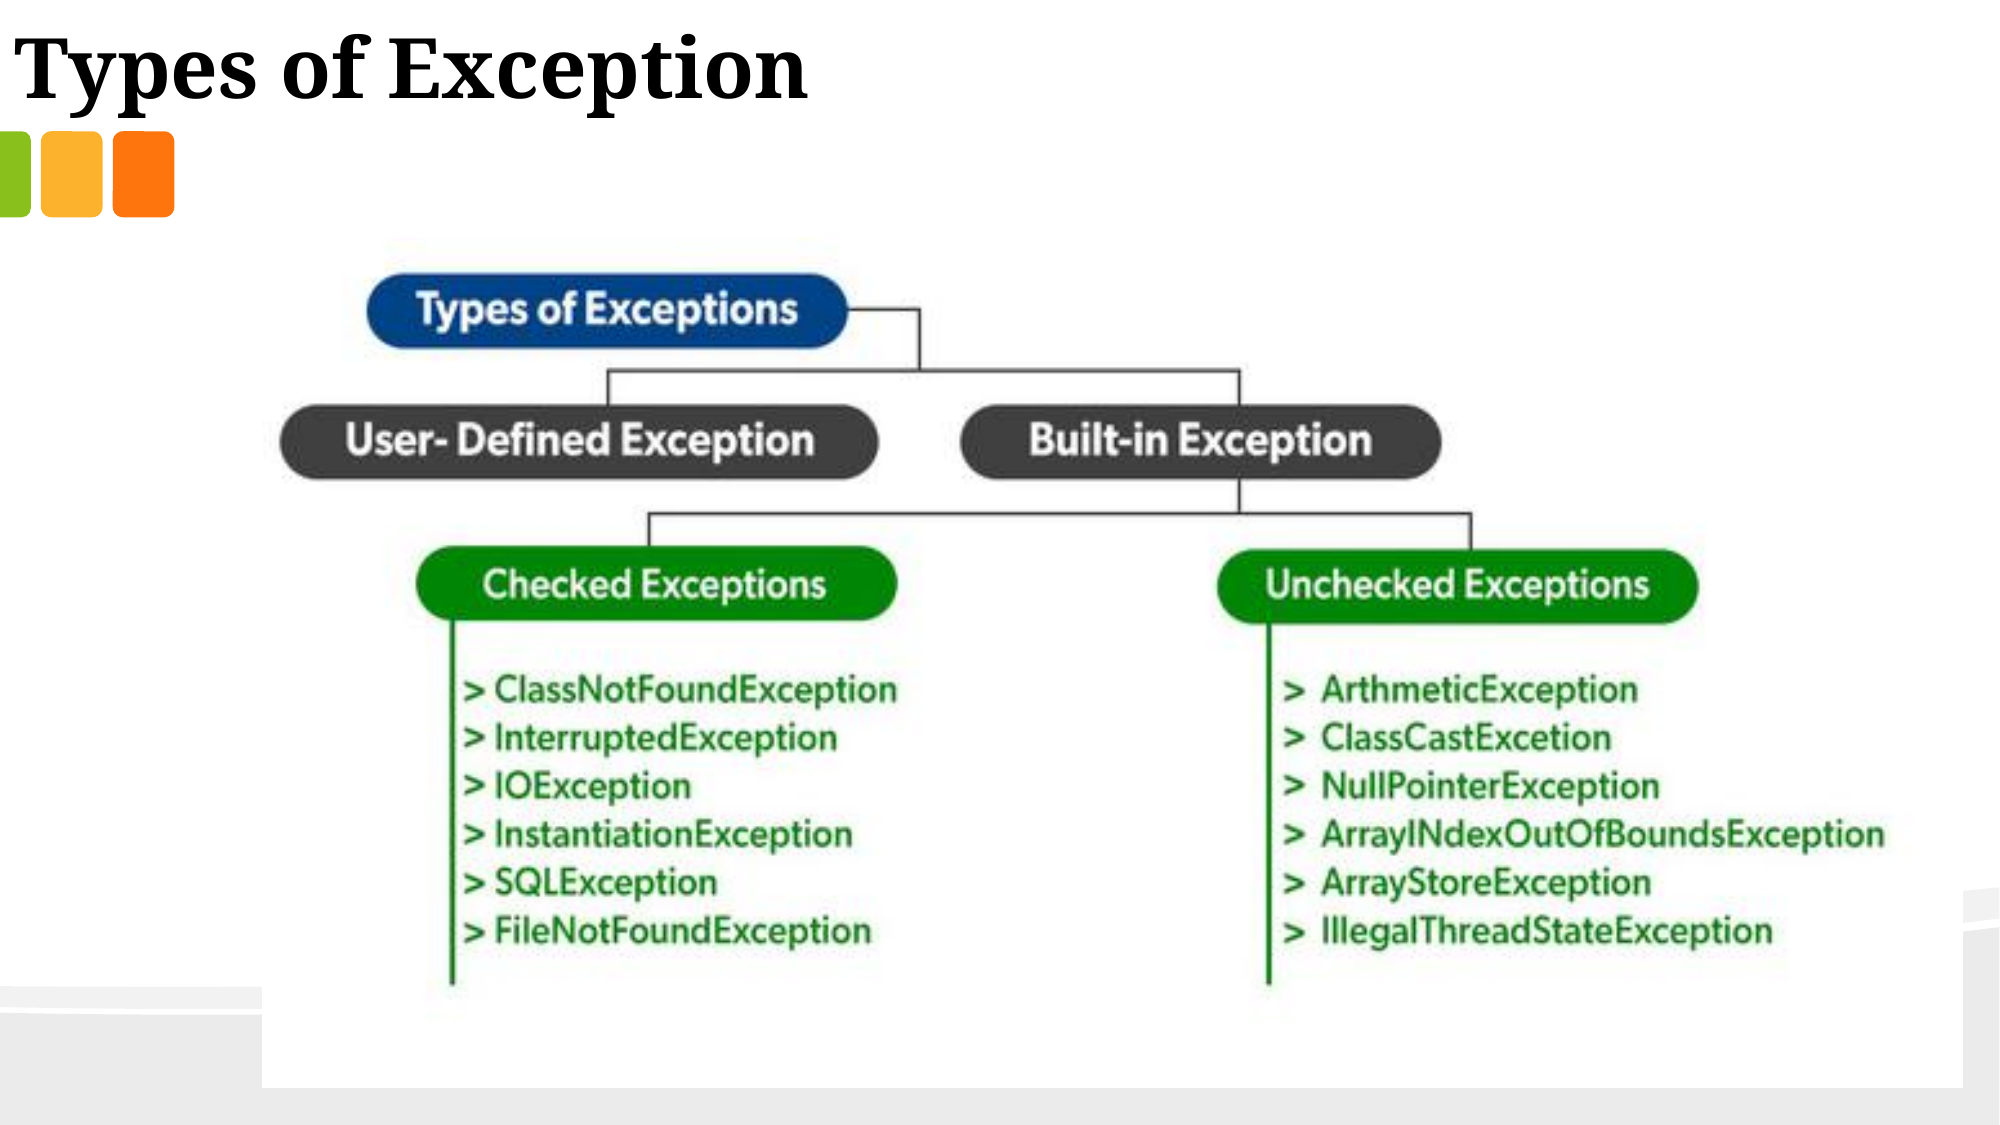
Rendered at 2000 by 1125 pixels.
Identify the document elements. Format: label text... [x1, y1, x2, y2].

text_box Types of Exception [0, 0, 1551, 125]
picture [261, 237, 1963, 1088]
